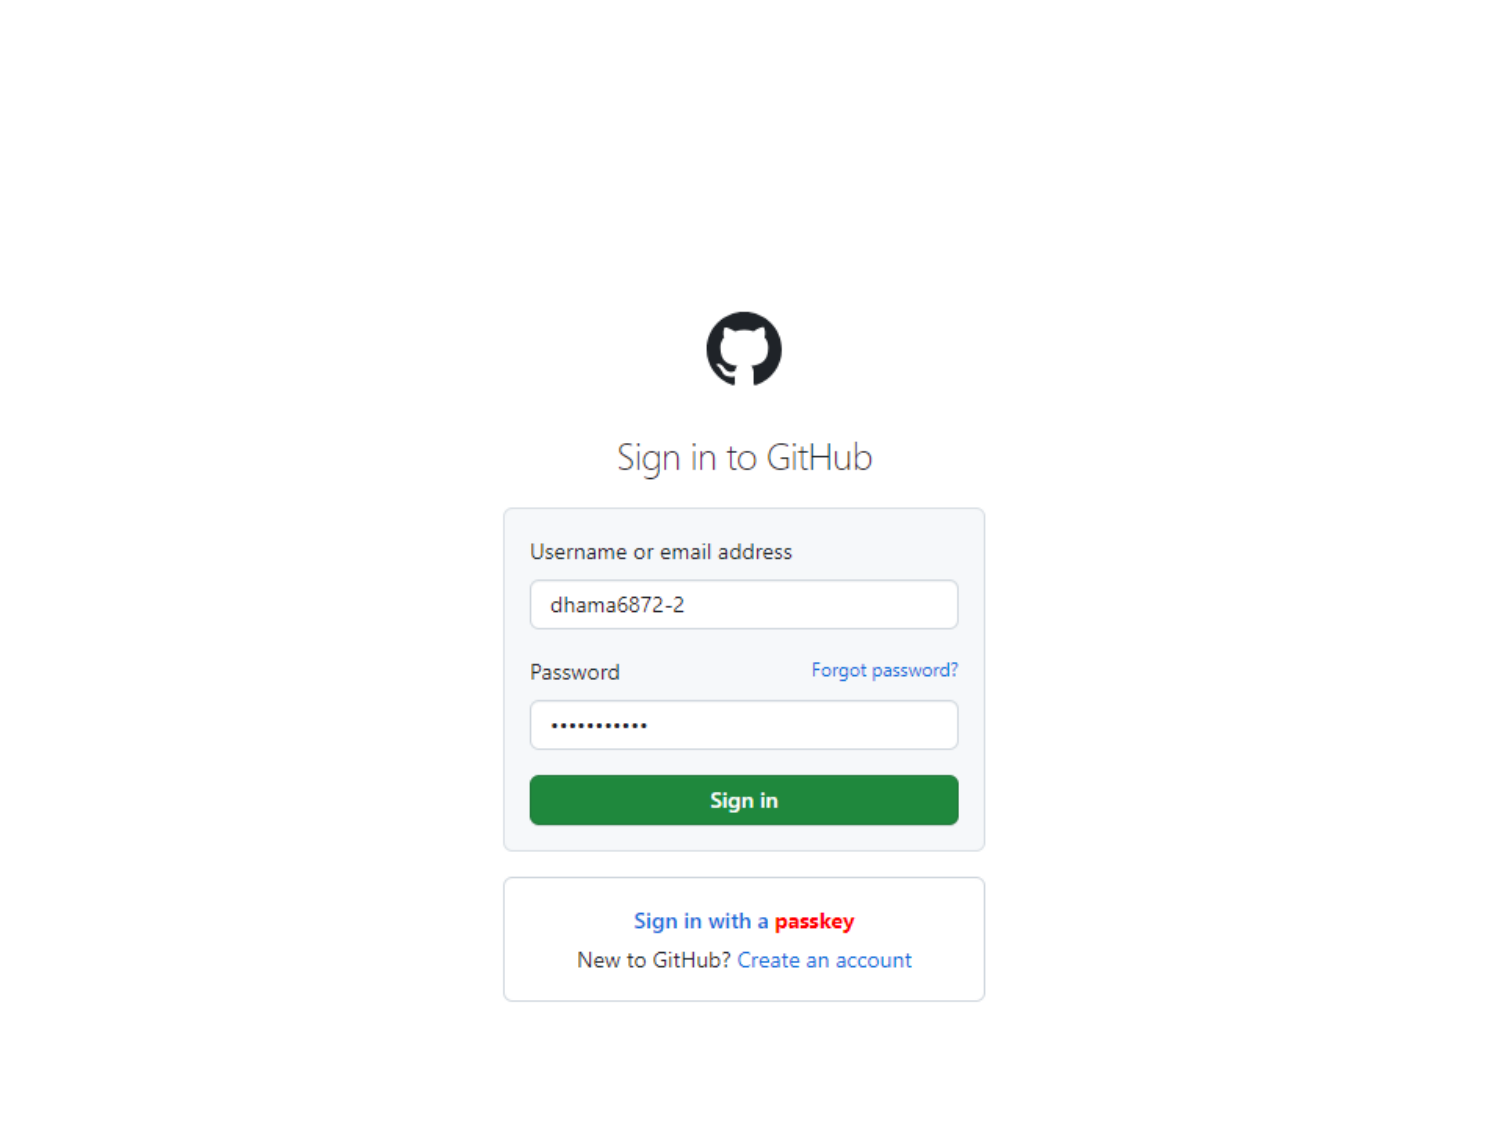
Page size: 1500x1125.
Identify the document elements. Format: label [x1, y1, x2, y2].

picture [350, 284, 1150, 1036]
